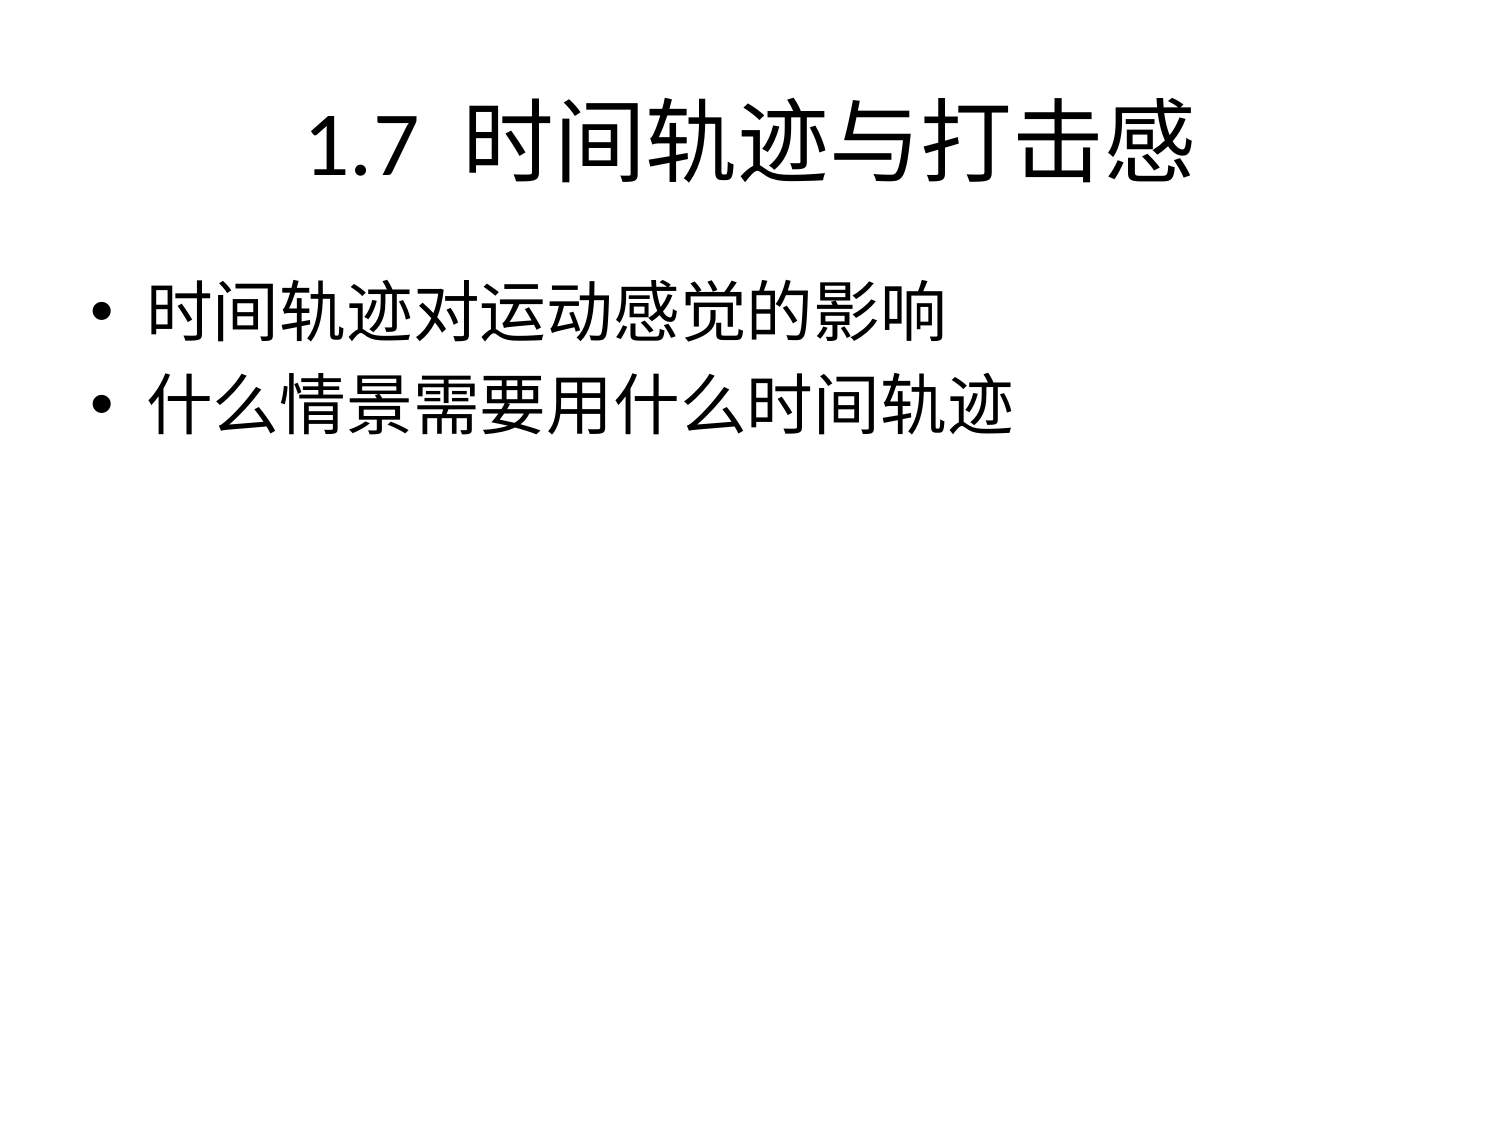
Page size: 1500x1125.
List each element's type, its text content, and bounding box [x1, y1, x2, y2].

title 1.7 时间轨迹与打击感 [75, 45, 1425, 233]
list 时间轨迹对运动感觉的影响 什么情景需要用什么时间轨迹 [75, 262, 1425, 1005]
